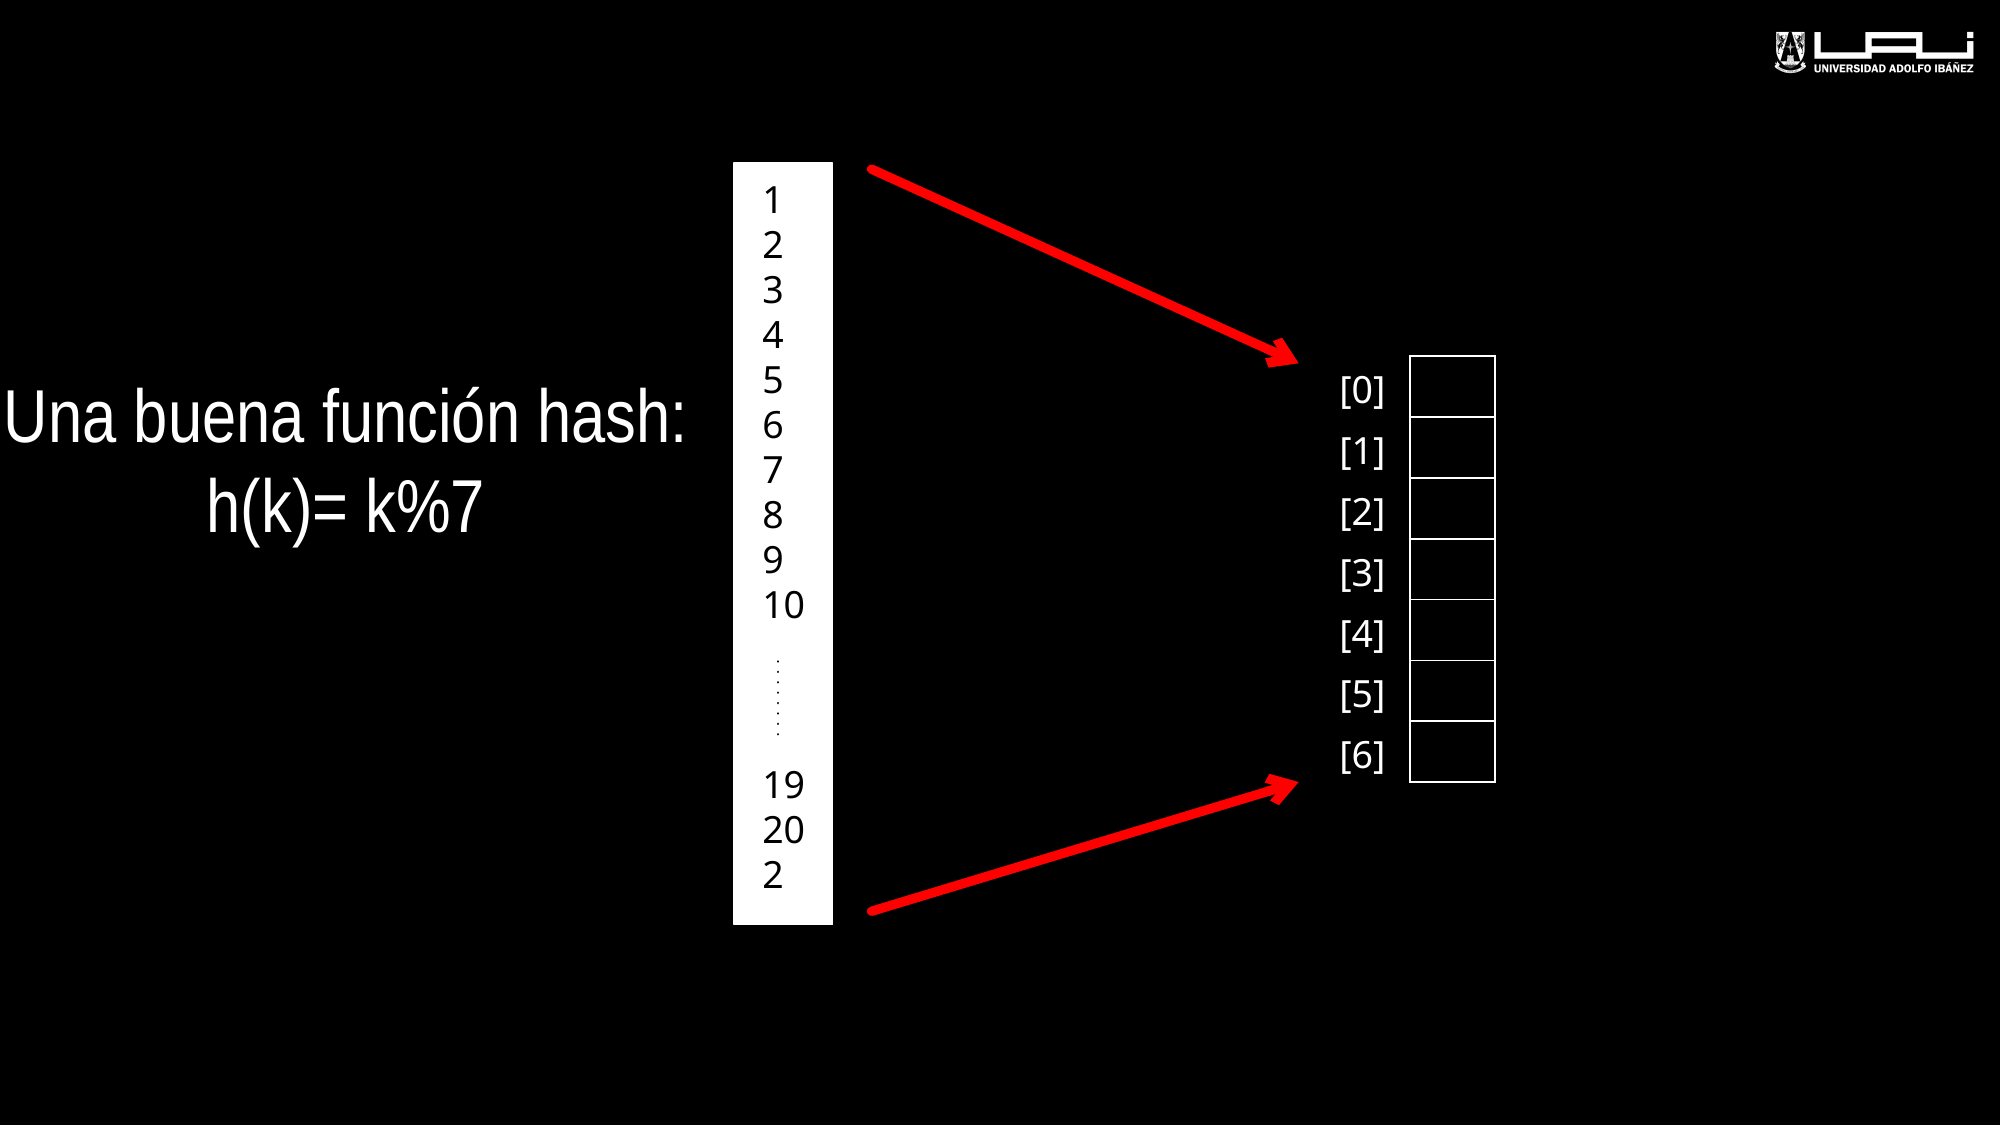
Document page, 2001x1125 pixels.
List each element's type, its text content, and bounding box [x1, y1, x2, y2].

table_cell [1411, 540, 1494, 599]
table_cell [1411, 418, 1494, 477]
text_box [871, 168, 1299, 364]
table_cell [3] [1324, 539, 1409, 600]
text_box Una buena función hash: h(k)= k%7 [0, 360, 709, 555]
table_cell [1411, 479, 1494, 538]
table_cell [4] [1324, 600, 1409, 660]
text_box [871, 781, 1299, 912]
table_cell [6] [1324, 721, 1409, 782]
table_header [1411, 357, 1494, 416]
table_cell [1411, 600, 1494, 660]
table_cell [1411, 722, 1494, 781]
table_cell [1411, 661, 1494, 720]
text_box [733, 162, 833, 925]
table_header [0] [1324, 356, 1409, 417]
table_cell [5] [1324, 660, 1409, 721]
text_box 1 2 3 4 5 6 7 8 9 10 19 20 21 [747, 169, 821, 904]
picture [1748, 5, 2000, 100]
table_cell [1] [1324, 417, 1409, 478]
table_cell [2] [1324, 478, 1409, 539]
